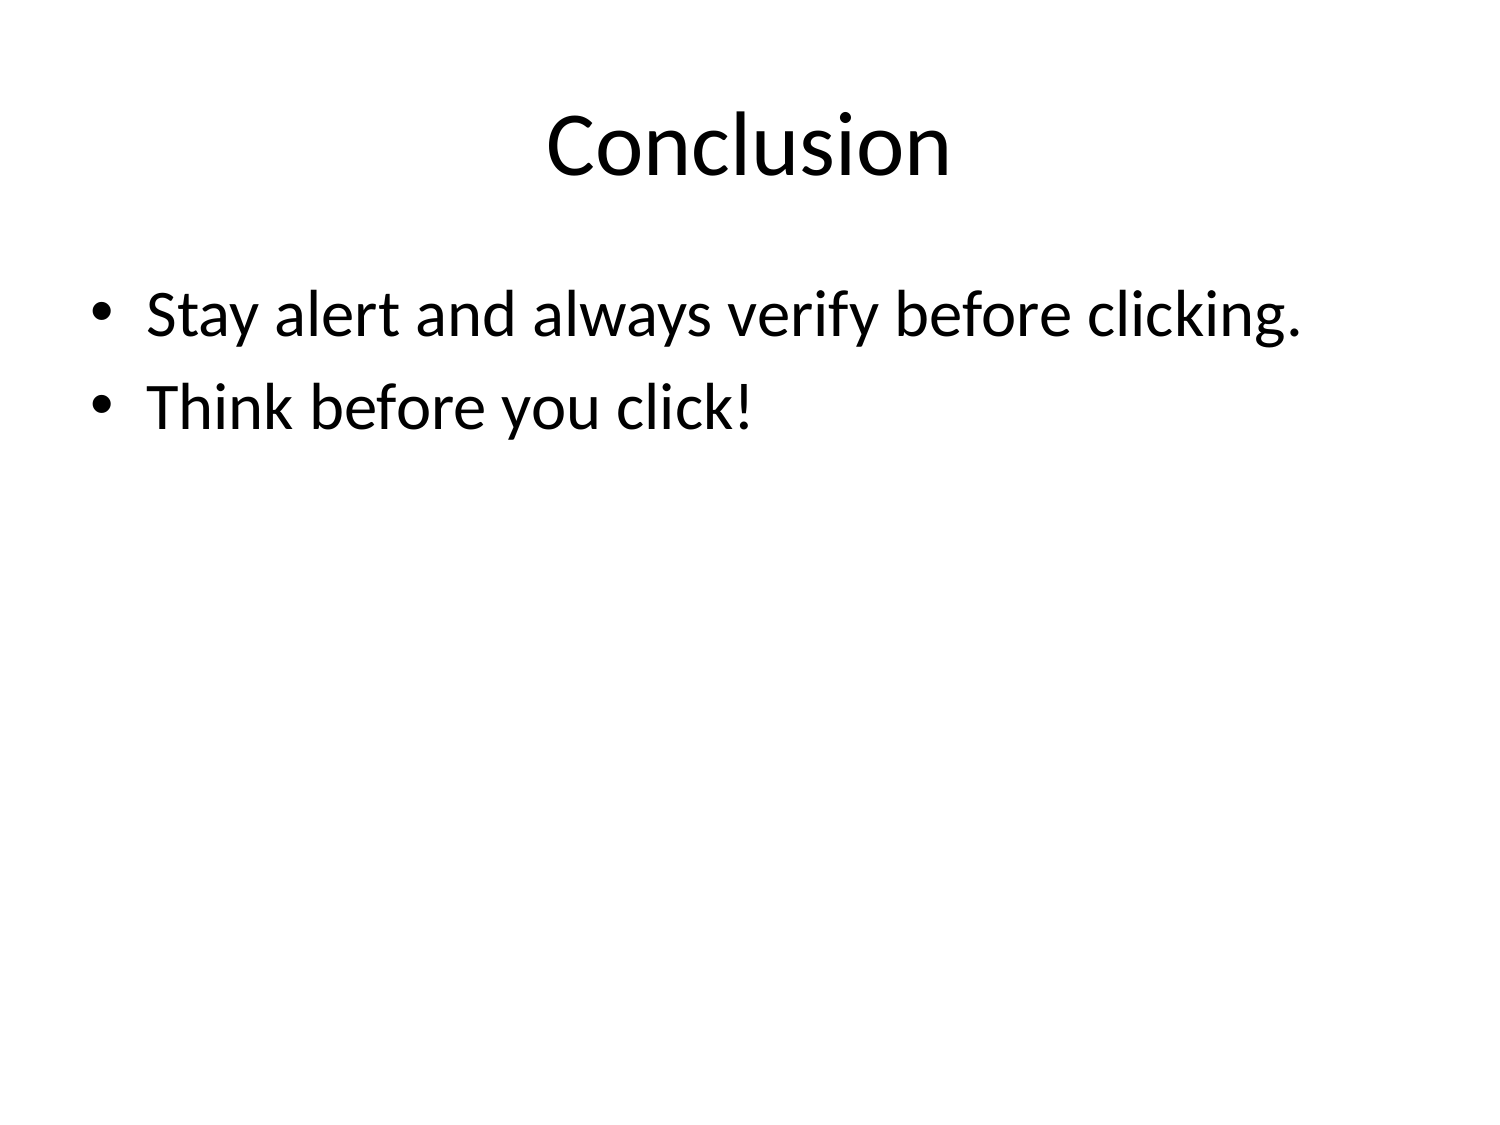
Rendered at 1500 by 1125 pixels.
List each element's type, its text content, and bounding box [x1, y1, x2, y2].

list Stay alert and always verify before clicking. Think before you click! [75, 262, 1425, 1005]
title Conclusion [75, 45, 1425, 233]
